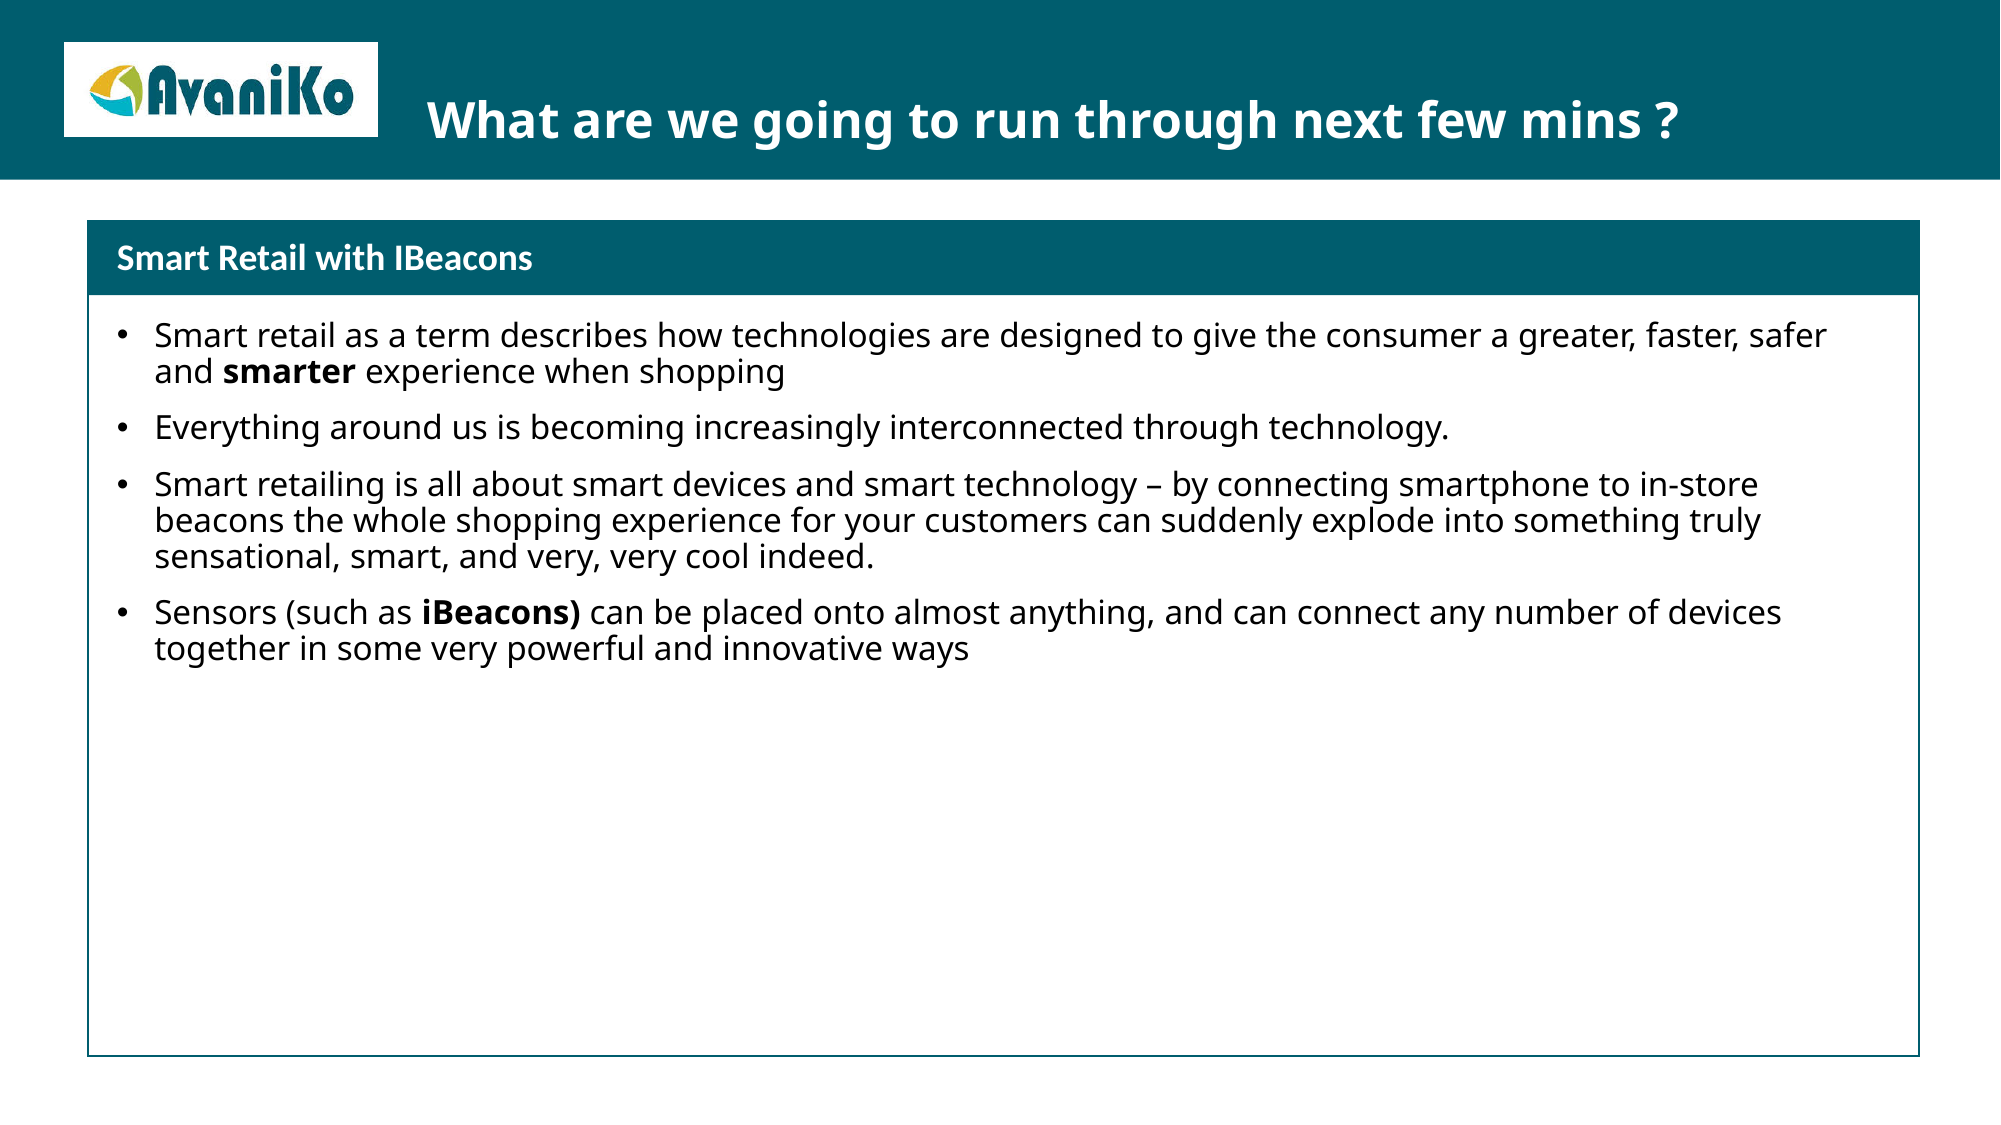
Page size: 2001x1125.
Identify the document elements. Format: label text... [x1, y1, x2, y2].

title What are we going to run through next few mins ? [412, 23, 1920, 157]
picture [64, 42, 378, 137]
list Smart retail as a term describes how technologies are designed to give the consumer a greater, faster, safer and smarter experience when shopping Everything around us is becoming increasingly interconnected through technology. Smart retailing is all about smart devices and smart technology – by connecting smartphone to in-store beacons the whole shopping experience for your customers can suddenly explode into something truly sensational, smart, and very, very cool indeed. Sensors (such as iBeacons) can be placed onto almost anything, and can connect any number of devices together in some very powerful and innovative ways [116, 318, 1888, 1032]
list Smart Retail with IBeacons [116, 235, 1888, 281]
